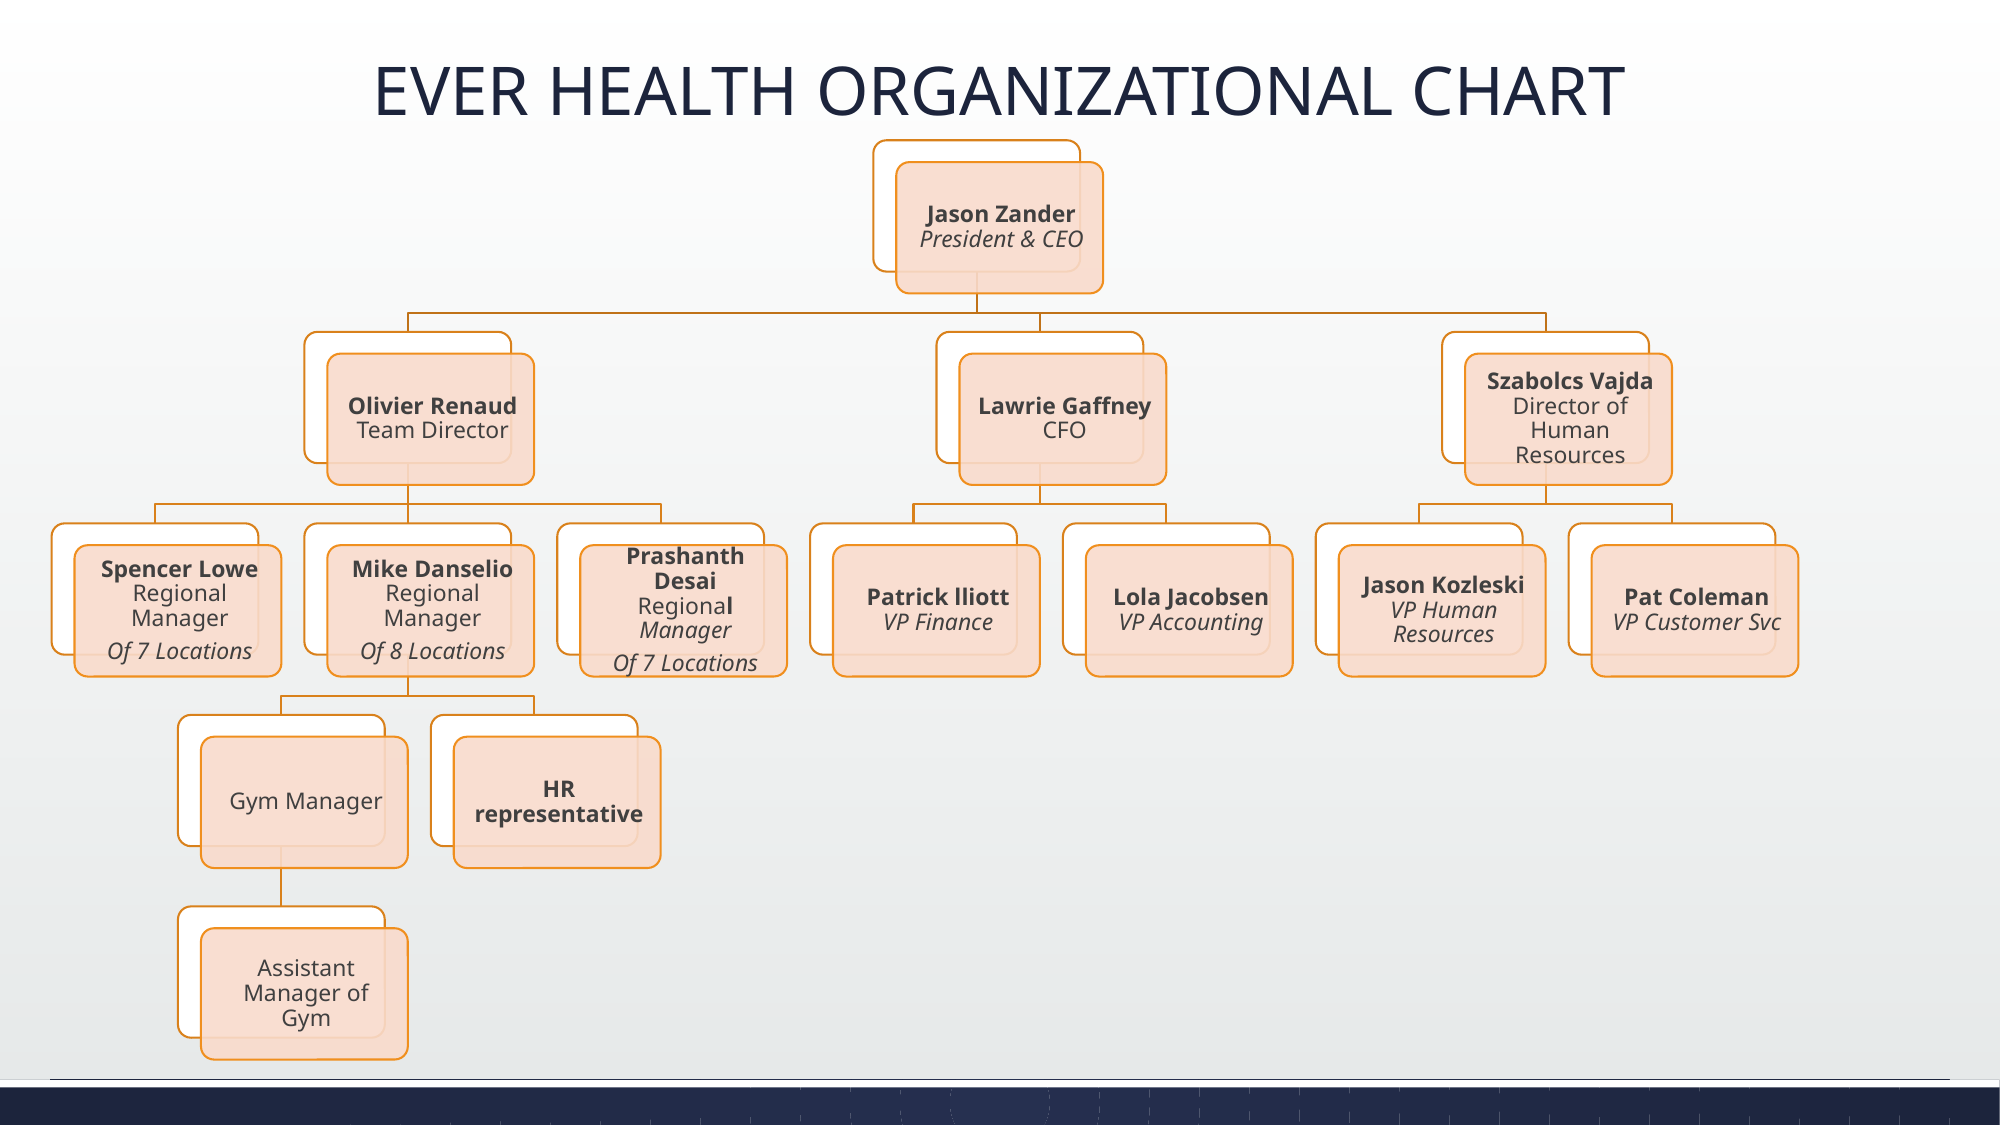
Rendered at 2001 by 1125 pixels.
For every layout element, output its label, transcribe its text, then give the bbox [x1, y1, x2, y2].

title EVER HEALTH ORGANIZATIONAL CHART [219, 50, 1780, 137]
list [49, 137, 1800, 1063]
